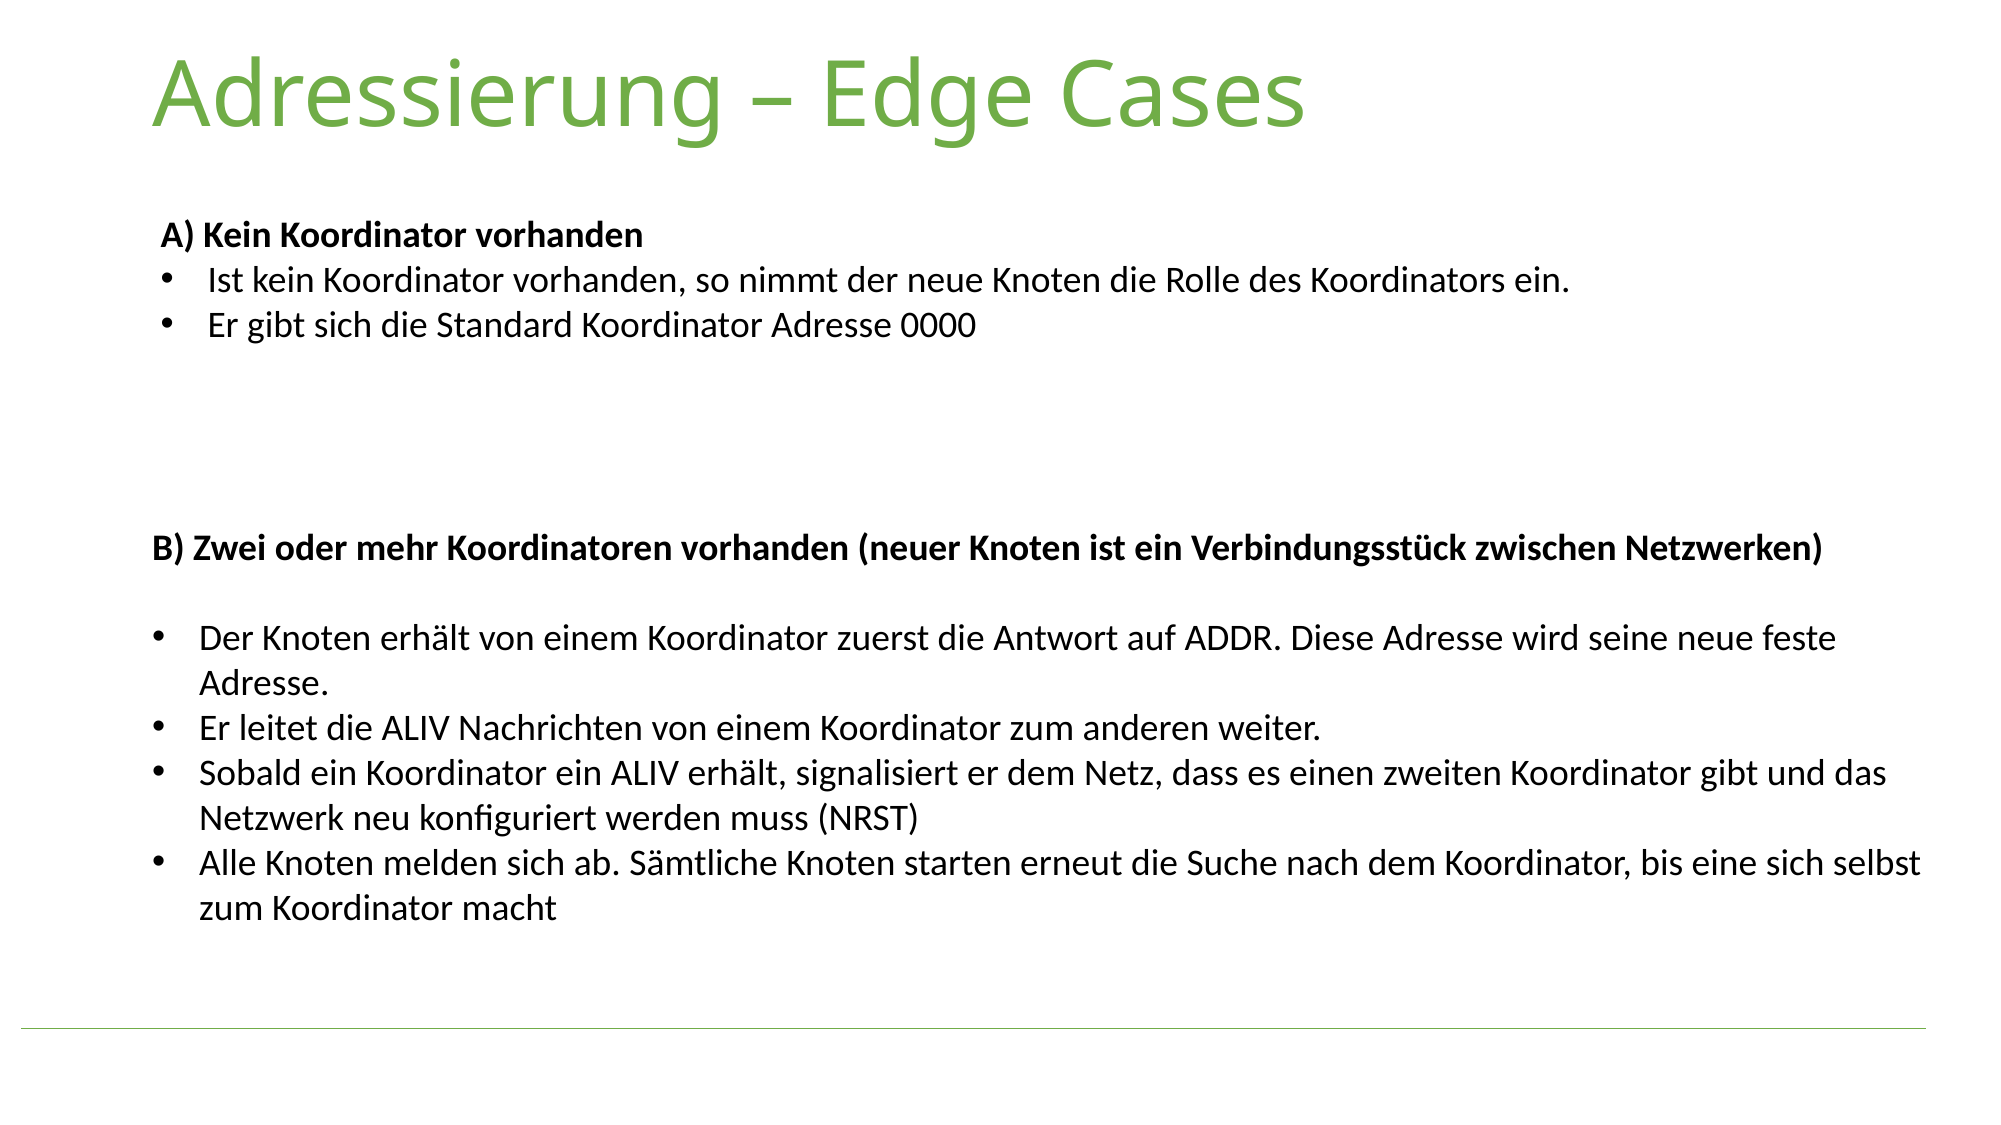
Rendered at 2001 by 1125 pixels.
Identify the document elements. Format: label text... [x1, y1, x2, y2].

text_box A) Kein Koordinator vorhanden Ist kein Koordinator vorhanden, so nimmt der neue Knoten die Rolle des Koordinators ein. Er gibt sich die Standard Koordinator Adresse 0000 [145, 202, 1588, 398]
title Adressierung – Edge Cases [137, 40, 1863, 258]
text_box B) Zwei oder mehr Koordinatoren vorhanden (neuer Knoten ist ein Verbindungsstück zwischen Netzwerken) Der Knoten erhält von einem Koordinator zuerst die Antwort auf ADDR. Diese Adresse wird seine neue feste Adresse. Er leitet die ALIV Nachrichten von einem Koordinator zum anderen weiter. Sobald ein Koordinator ein ALIV erhält, signalisiert er dem Netz, dass es einen zweiten Koordinator gibt und das Netzwerk neu konfiguriert werden muss (NRST) Alle Knoten melden sich ab. Sämtliche Knoten starten erneut die Suche nach dem Koordinator, bis eine sich selbst zum Koordinator macht [137, 515, 1969, 936]
